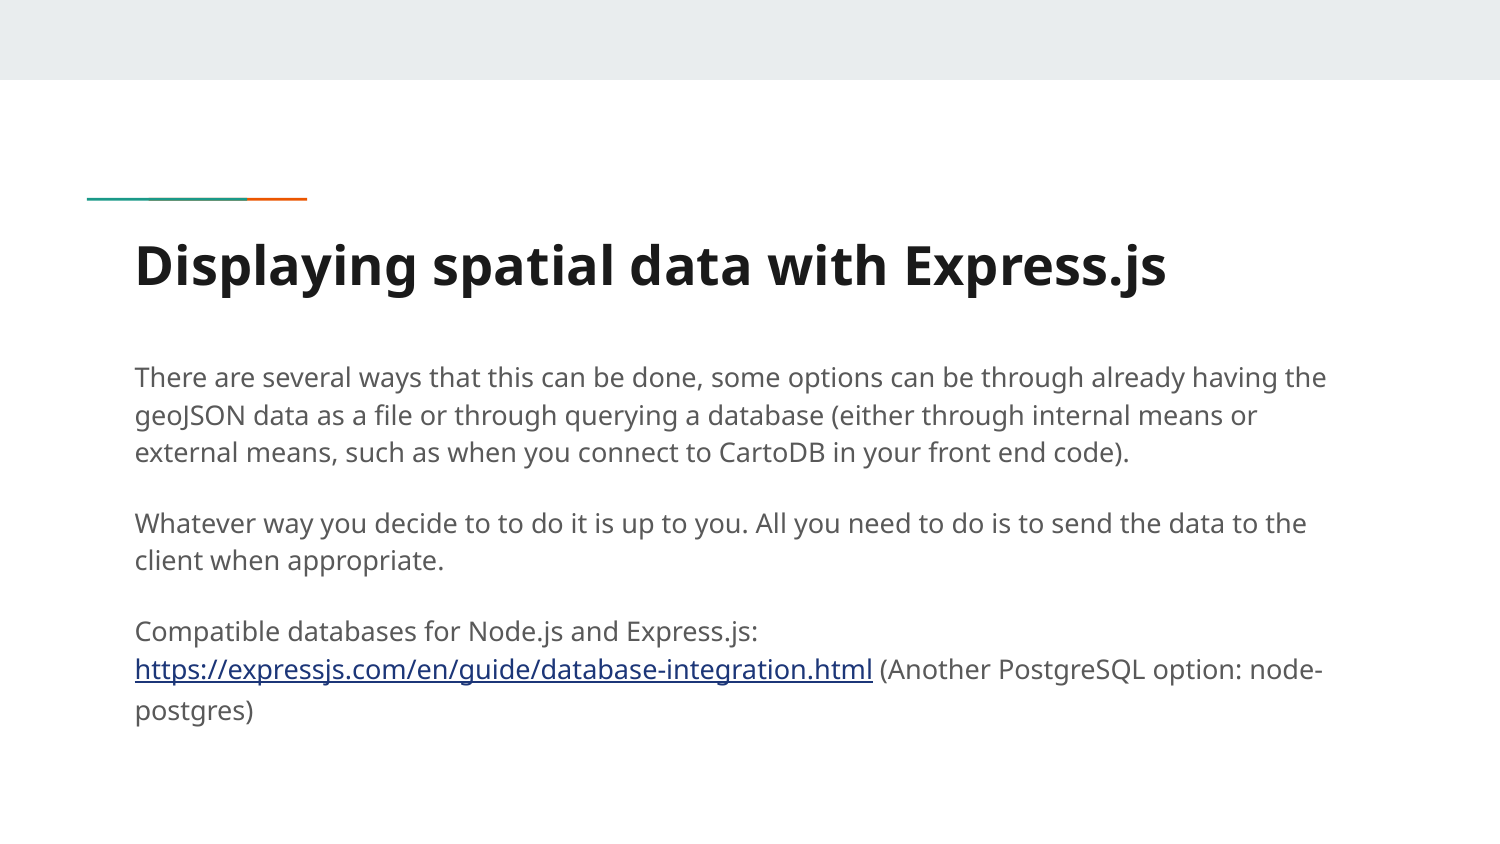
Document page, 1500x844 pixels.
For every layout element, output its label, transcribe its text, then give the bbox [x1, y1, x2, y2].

title Displaying spatial data with Express.js [119, 216, 1381, 305]
list There are several ways that this can be done, some options can be through already having the geoJSON data as a file or through querying a database (either through internal means or external means, such as when you connect to CartoDB in your front end code). Whatever way you decide to to do it is up to you. All you need to do is to send the data to the client when appropriate. Compatible databases for Node.js and Express.js: https://expressjs.com/en/guide/database-integration.html (Another PostgreSQL option: node-postgres) [119, 341, 1381, 712]
